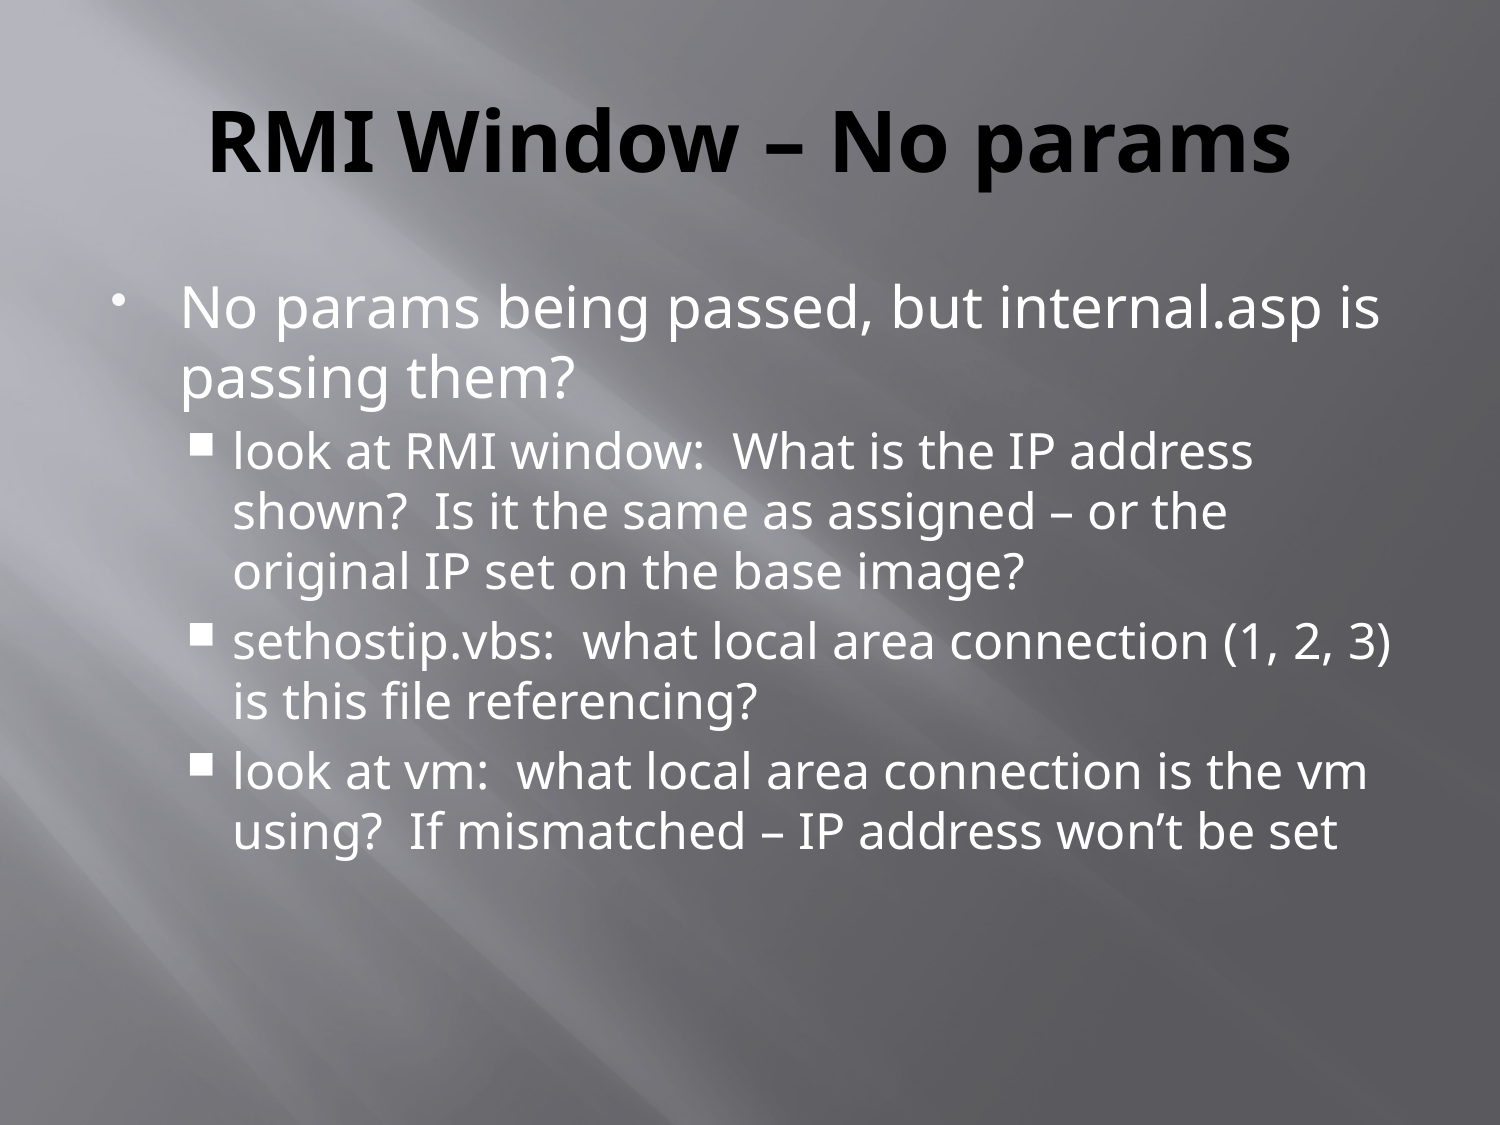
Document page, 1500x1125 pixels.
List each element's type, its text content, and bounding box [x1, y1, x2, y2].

title RMI Window – No params [75, 45, 1425, 233]
list No params being passed, but internal.asp is passing them? look at RMI window: What is the IP address shown? Is it the same as assigned – or the original IP set on the base image? sethostip.vbs: what local area connection (1, 2, 3) is this file referencing? look at vm: what local area connection is the vm using? If mismatched – IP address won’t be set [75, 262, 1425, 1035]
